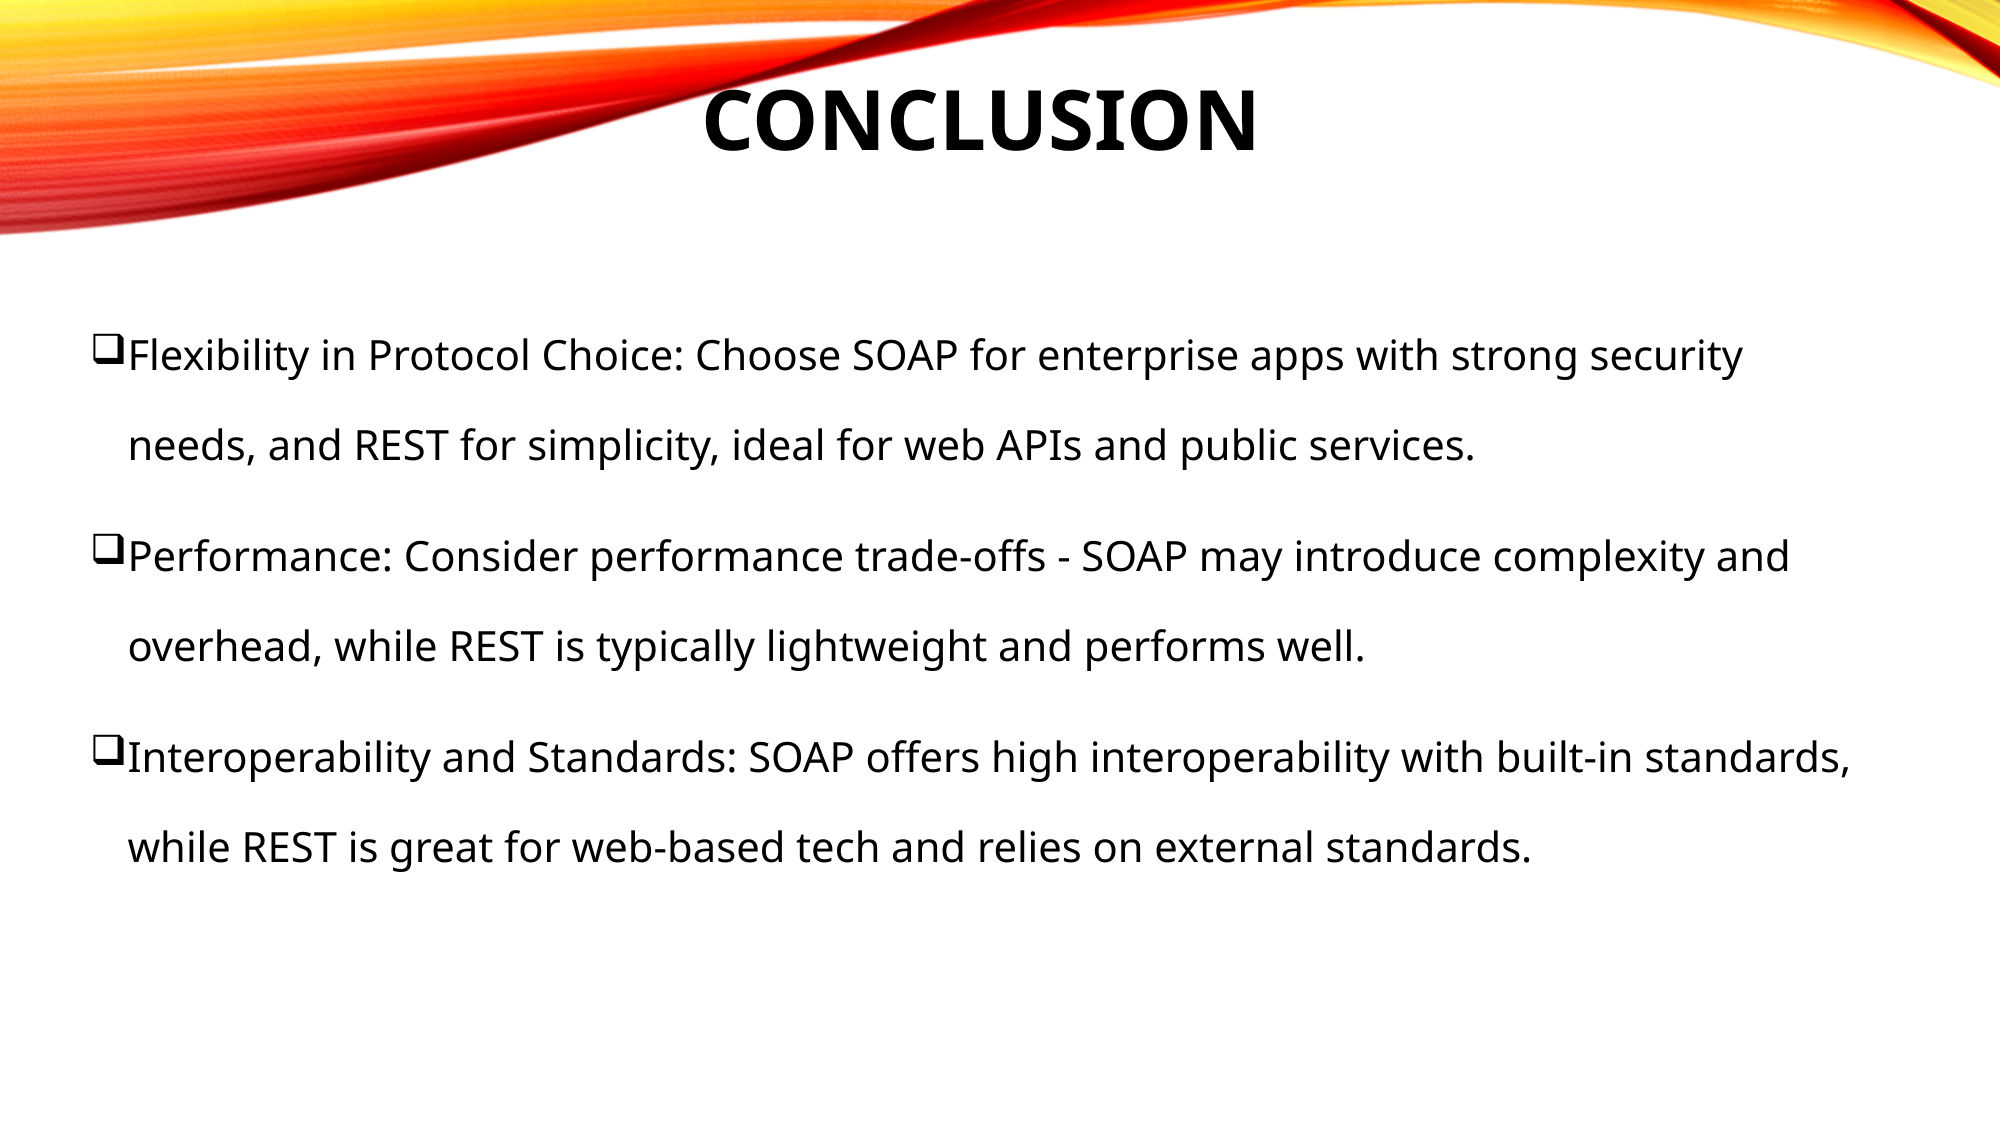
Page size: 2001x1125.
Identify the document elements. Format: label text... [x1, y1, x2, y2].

title Conclusion [75, 59, 1888, 187]
list Flexibility in Protocol Choice: Choose SOAP for enterprise apps with strong security needs, and REST for simplicity, ideal for web APIs and public services. Performance: Consider performance trade-offs - SOAP may introduce complexity and overhead, while REST is typically lightweight and performs well. Interoperability and Standards: SOAP offers high interoperability with built-in standards, while REST is great for web-based tech and relies on external standards. [75, 281, 1888, 991]
picture [0, 0, 2000, 237]
